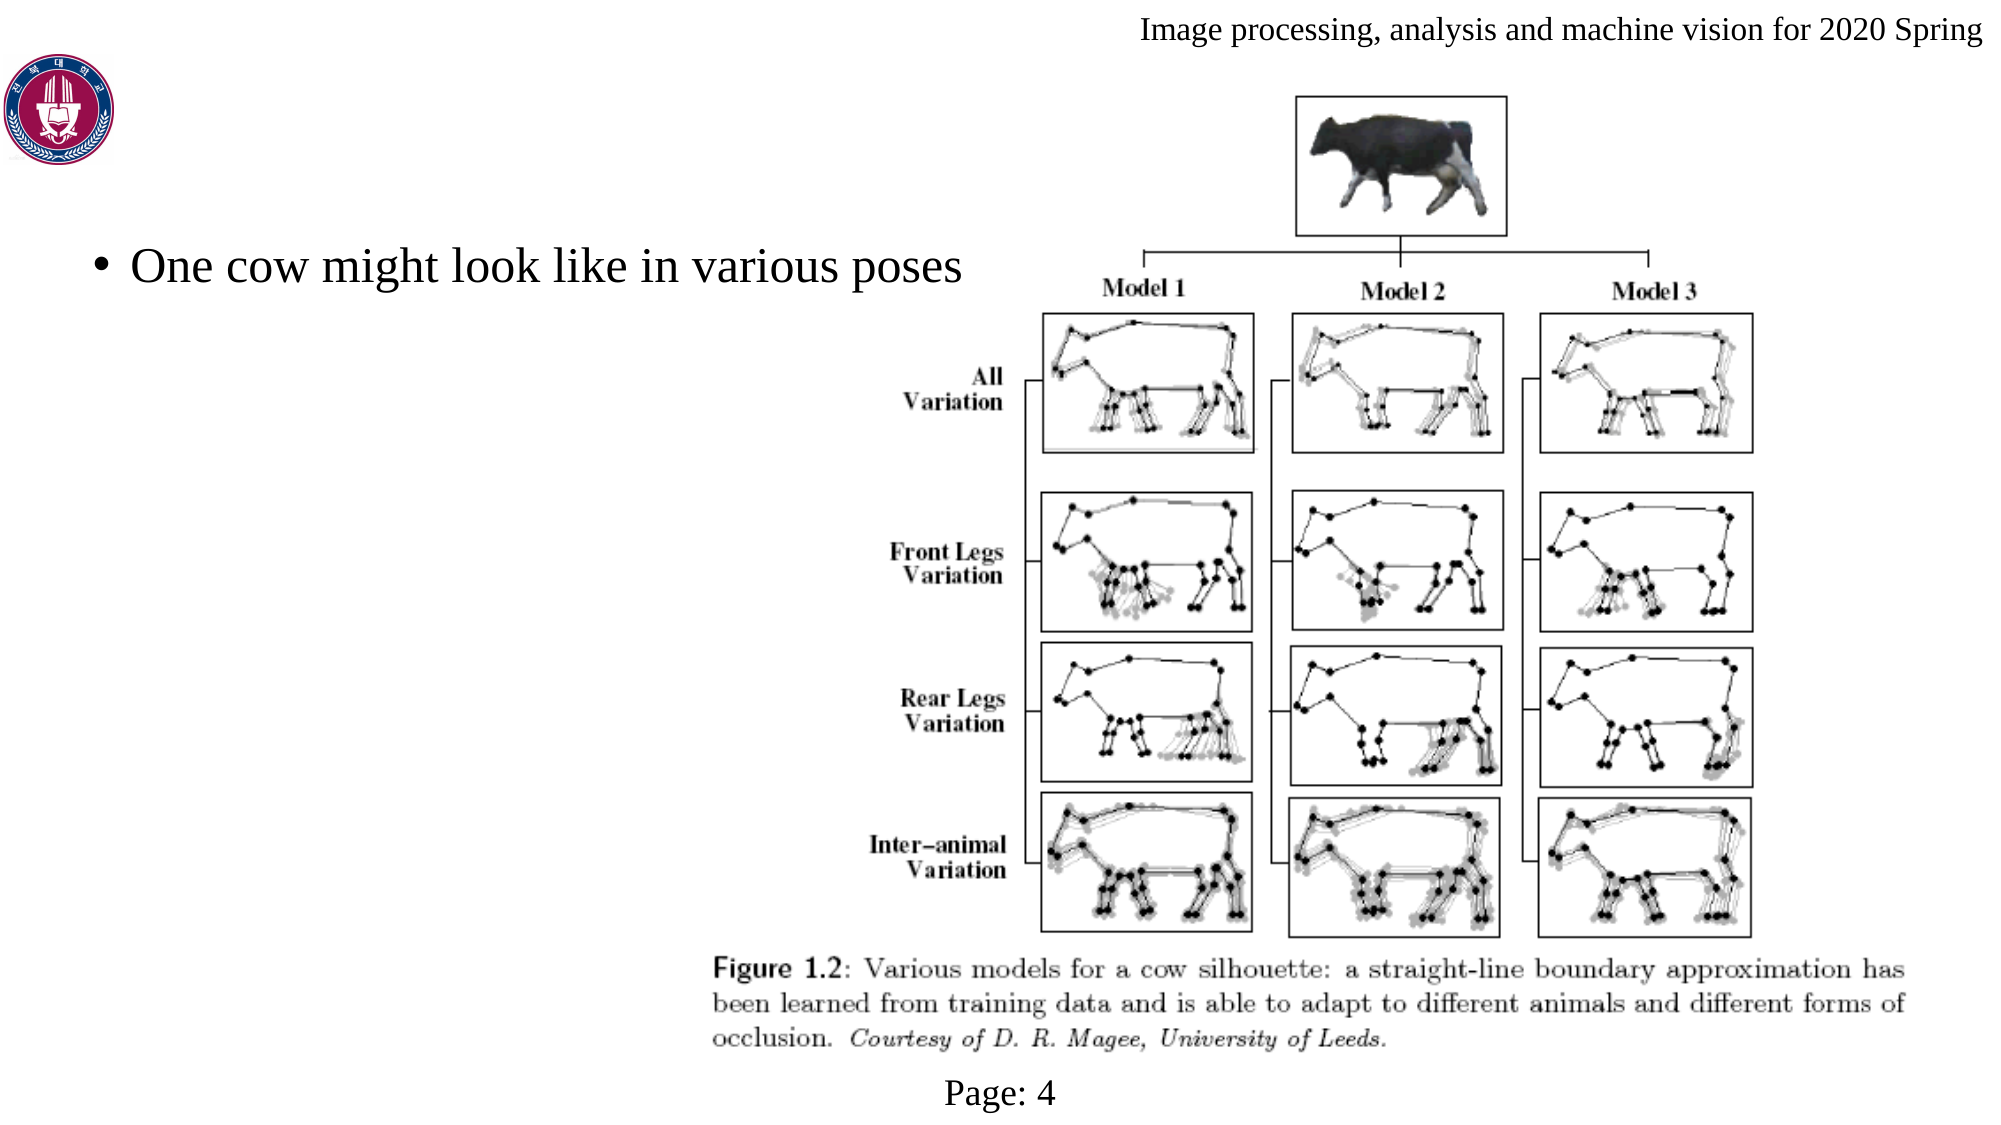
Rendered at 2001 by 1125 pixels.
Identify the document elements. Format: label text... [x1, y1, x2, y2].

picture [3, 54, 114, 165]
picture [693, 60, 2000, 1065]
list One cow might look like in various poses [78, 231, 693, 993]
